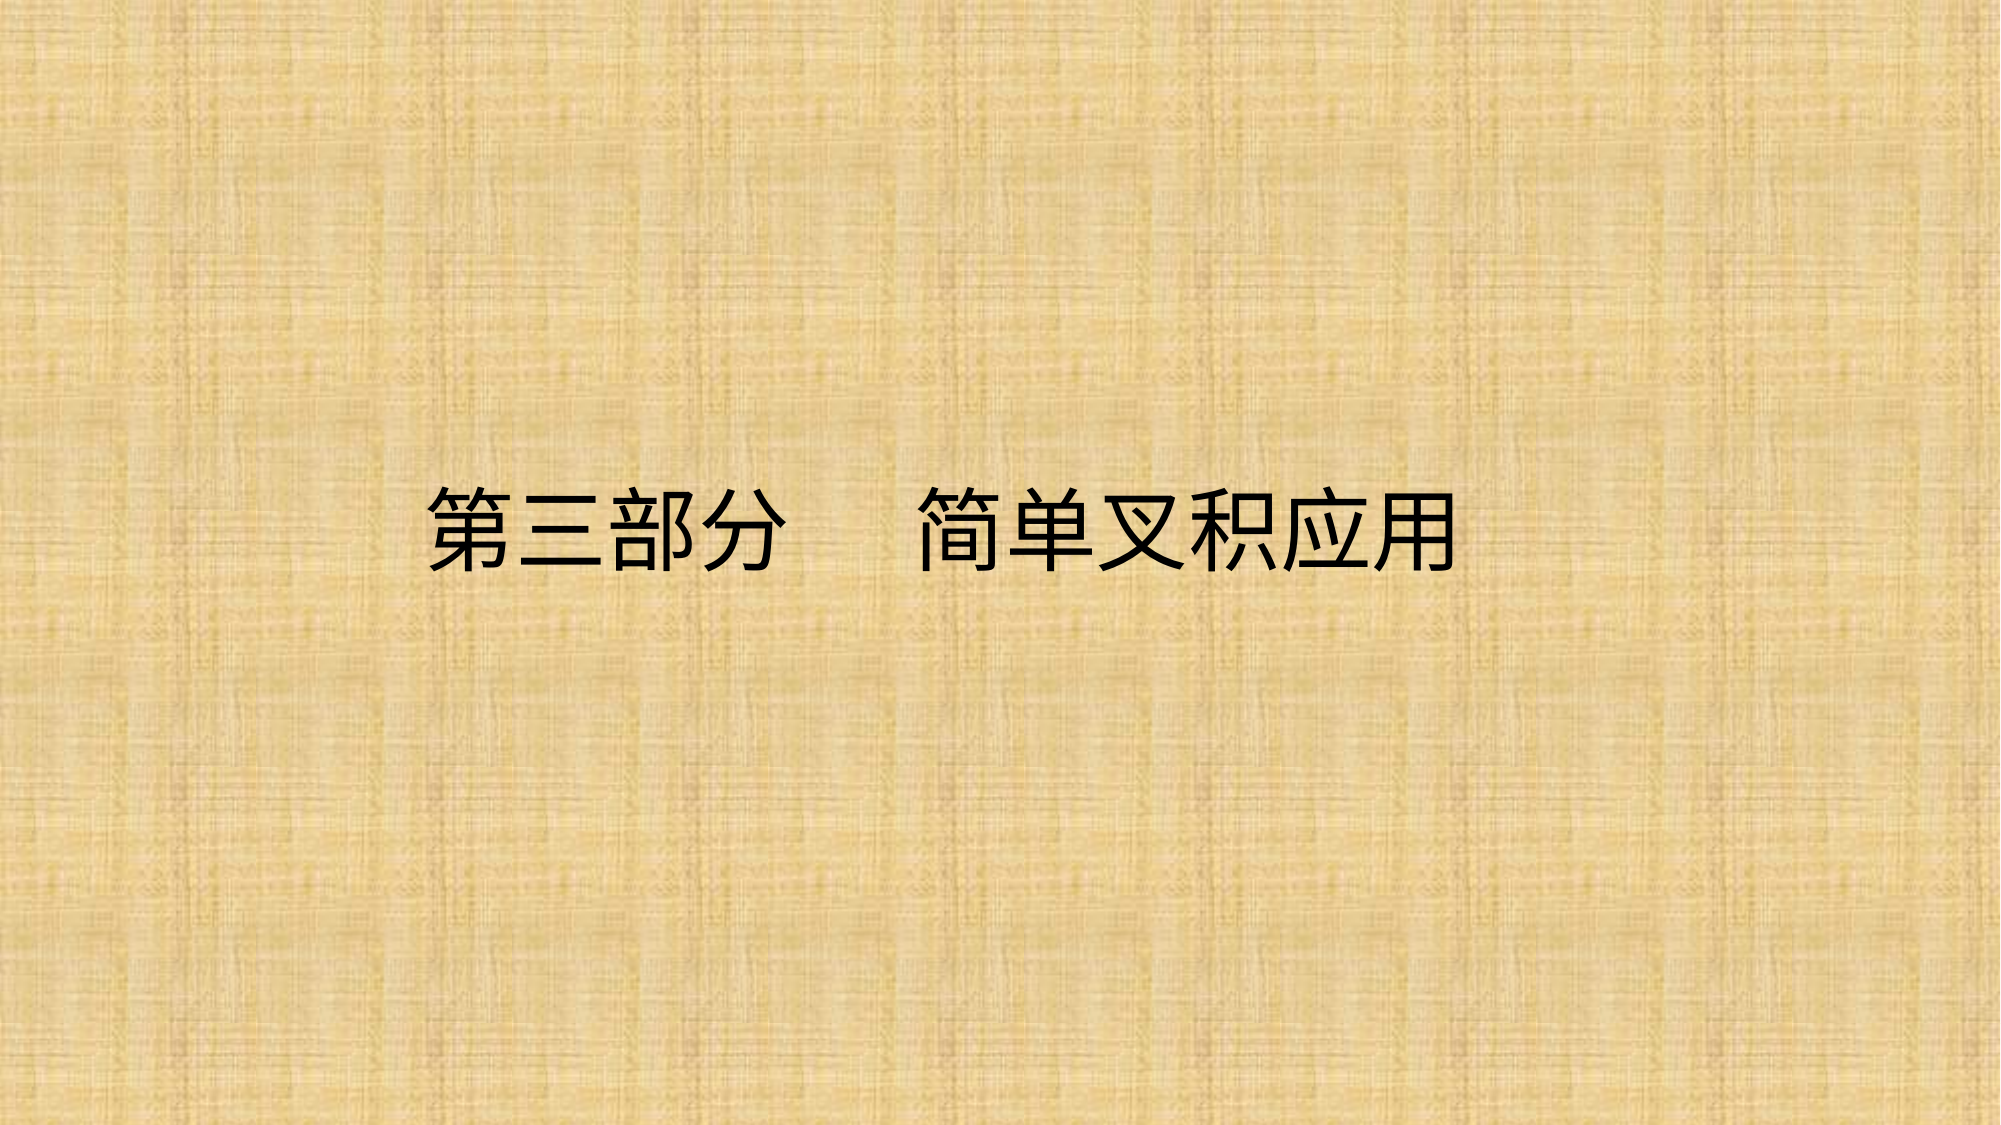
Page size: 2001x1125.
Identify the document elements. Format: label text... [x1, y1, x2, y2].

picture [0, 0, 2001, 1125]
text_box 第三部分 简单叉积应用 [384, 458, 1504, 612]
